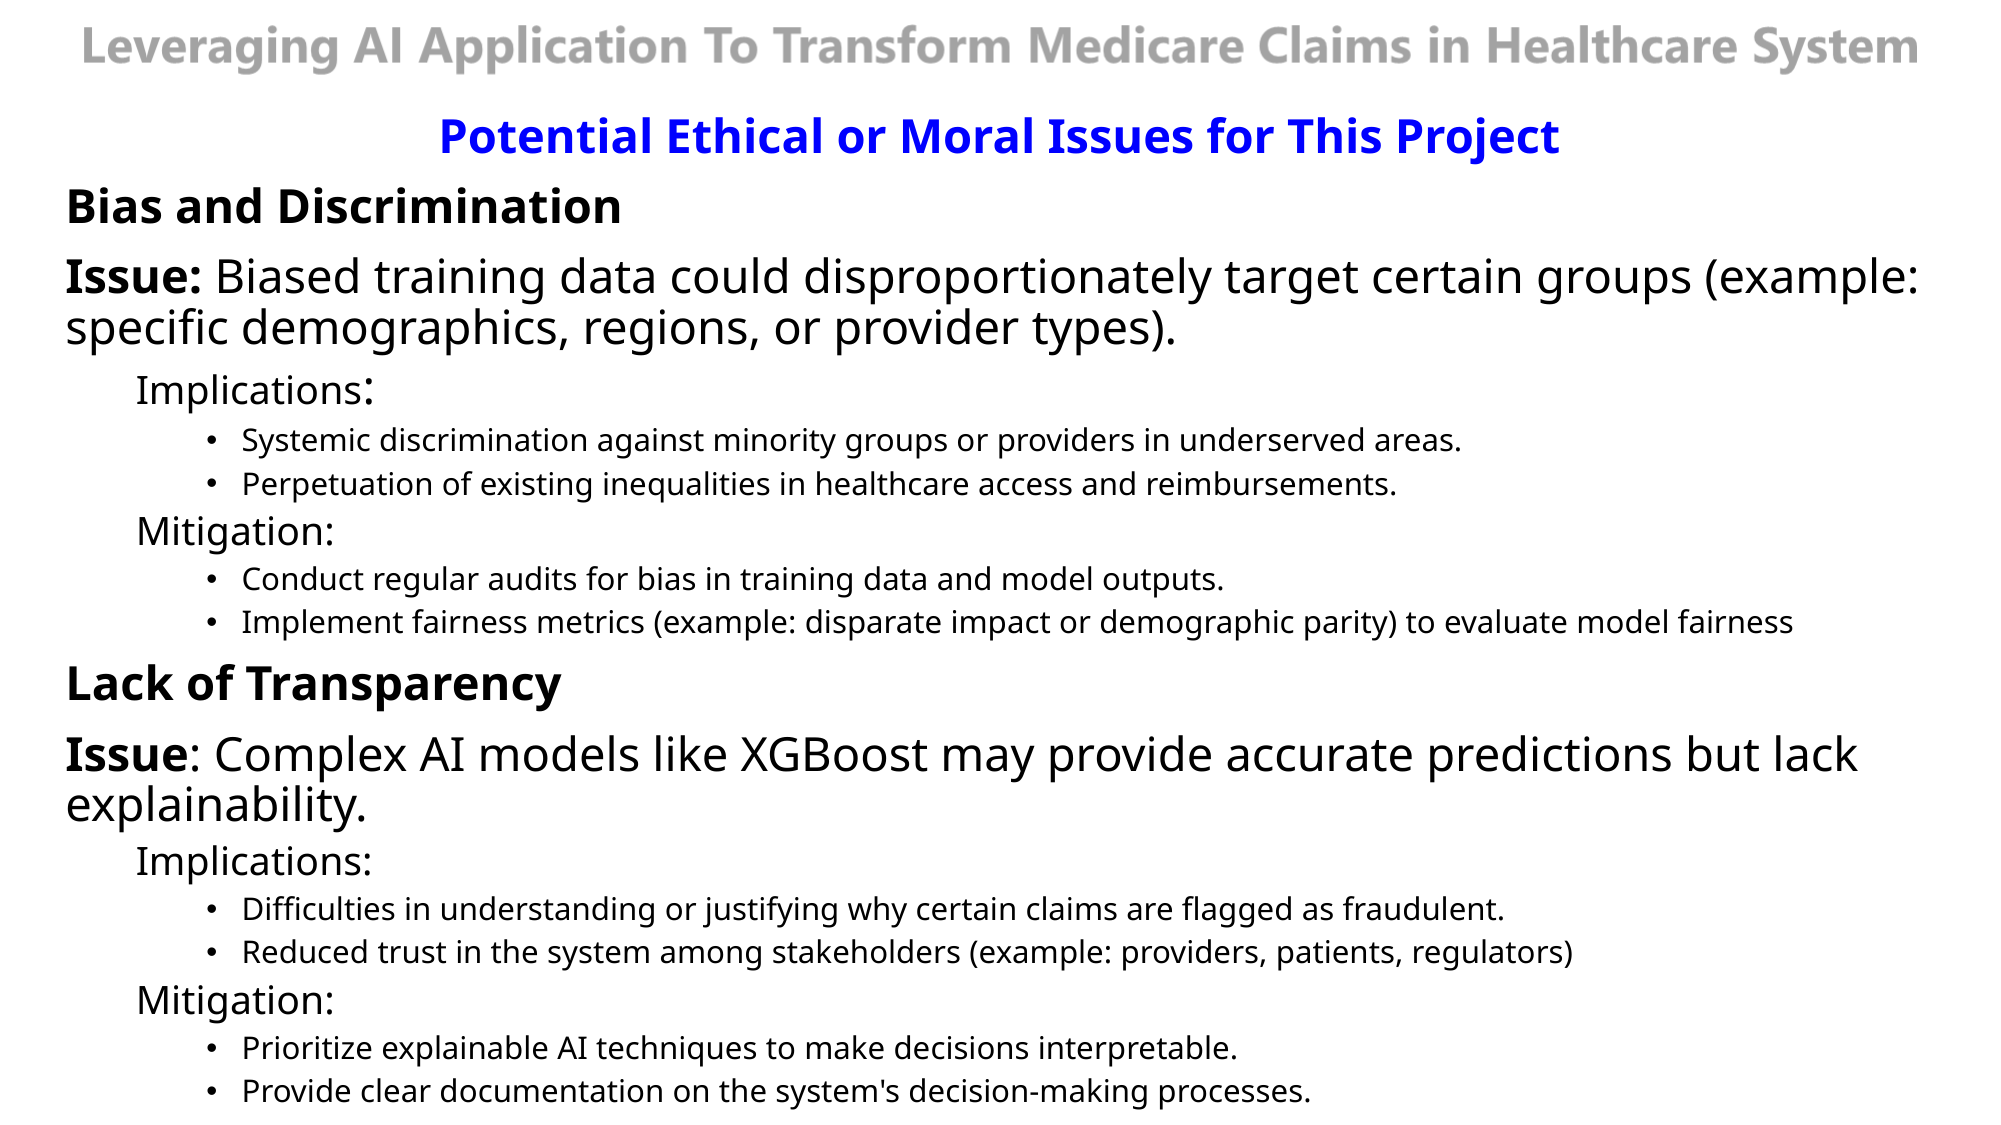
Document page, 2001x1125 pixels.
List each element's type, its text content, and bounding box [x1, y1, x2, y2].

picture [49, 0, 1951, 106]
list Potential Ethical or Moral Issues for This Project Bias and Discrimination Issue: Biased training data could disproportionately target certain groups (example: specific demographics, regions, or provider types). Implications: Systemic discrimination against minority groups or providers in underserved areas. Perpetuation of existing inequalities in healthcare access and reimbursements. Mitigation: Conduct regular audits for bias in training data and model outputs. Implement fairness metrics (example: disparate impact or demographic parity) to evaluate model fairness Lack of Transparency Issue: Complex AI models like XGBoost may provide accurate predictions but lack explainability. Implications: Difficulties in understanding or justifying why certain claims are flagged as fraudulent. Reduced trust in the system among stakeholders (example: providers, patients, regulators) Mitigation: Prioritize explainable AI techniques to make decisions interpretable. Provide clear documentation on the system's decision-making processes. [50, 106, 1950, 1125]
